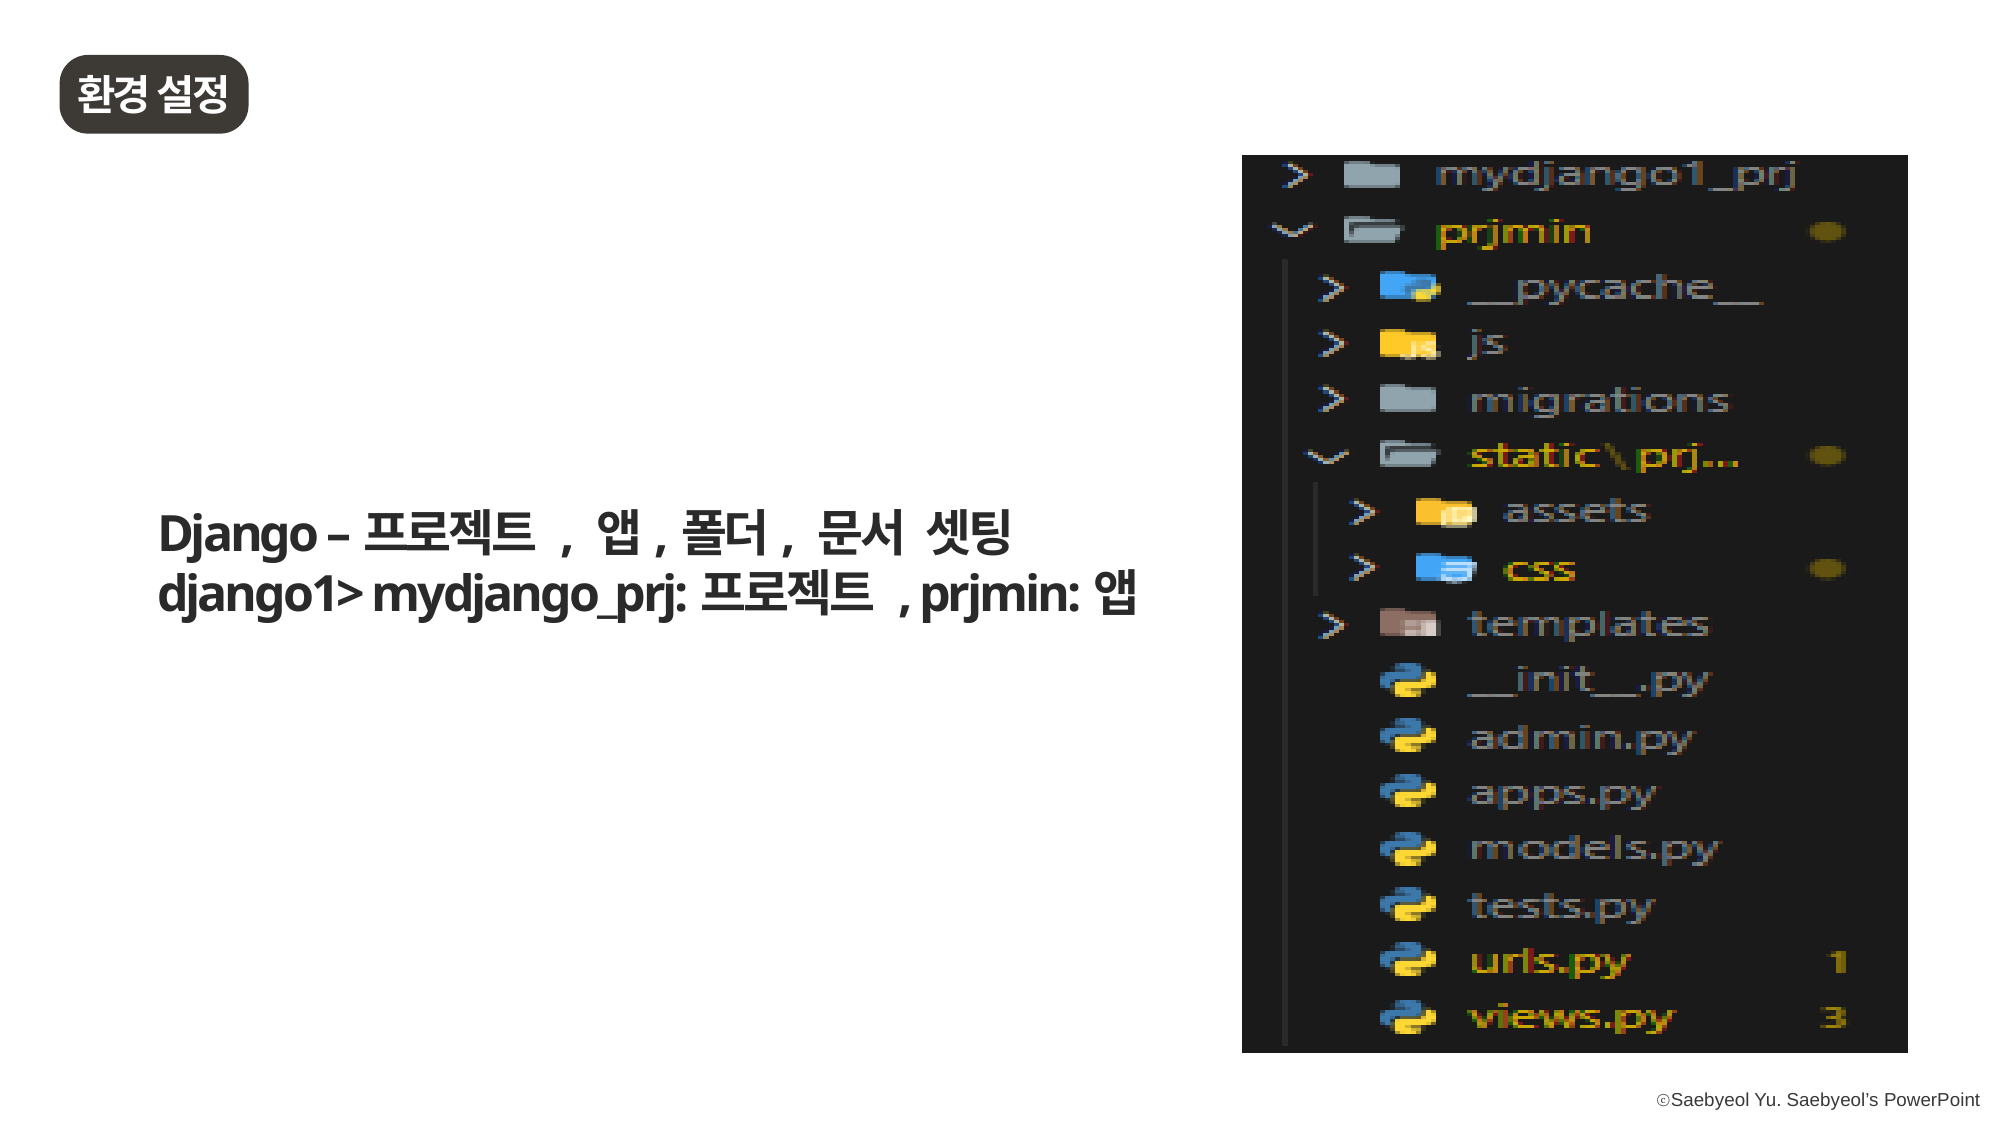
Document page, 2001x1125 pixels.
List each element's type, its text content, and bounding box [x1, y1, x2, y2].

picture [1242, 155, 1908, 1053]
text_box 환경 설정 [62, 61, 246, 127]
text_box [246, 69, 250, 120]
text_box [58, 69, 62, 120]
text_box [68, 53, 240, 61]
text_box Django –프로젝트 , 앱,폴더, 문서 셋팅 django1> mydjango_prj:프로젝트 , prjmin:앱 [142, 494, 1166, 629]
text_box [68, 127, 240, 135]
